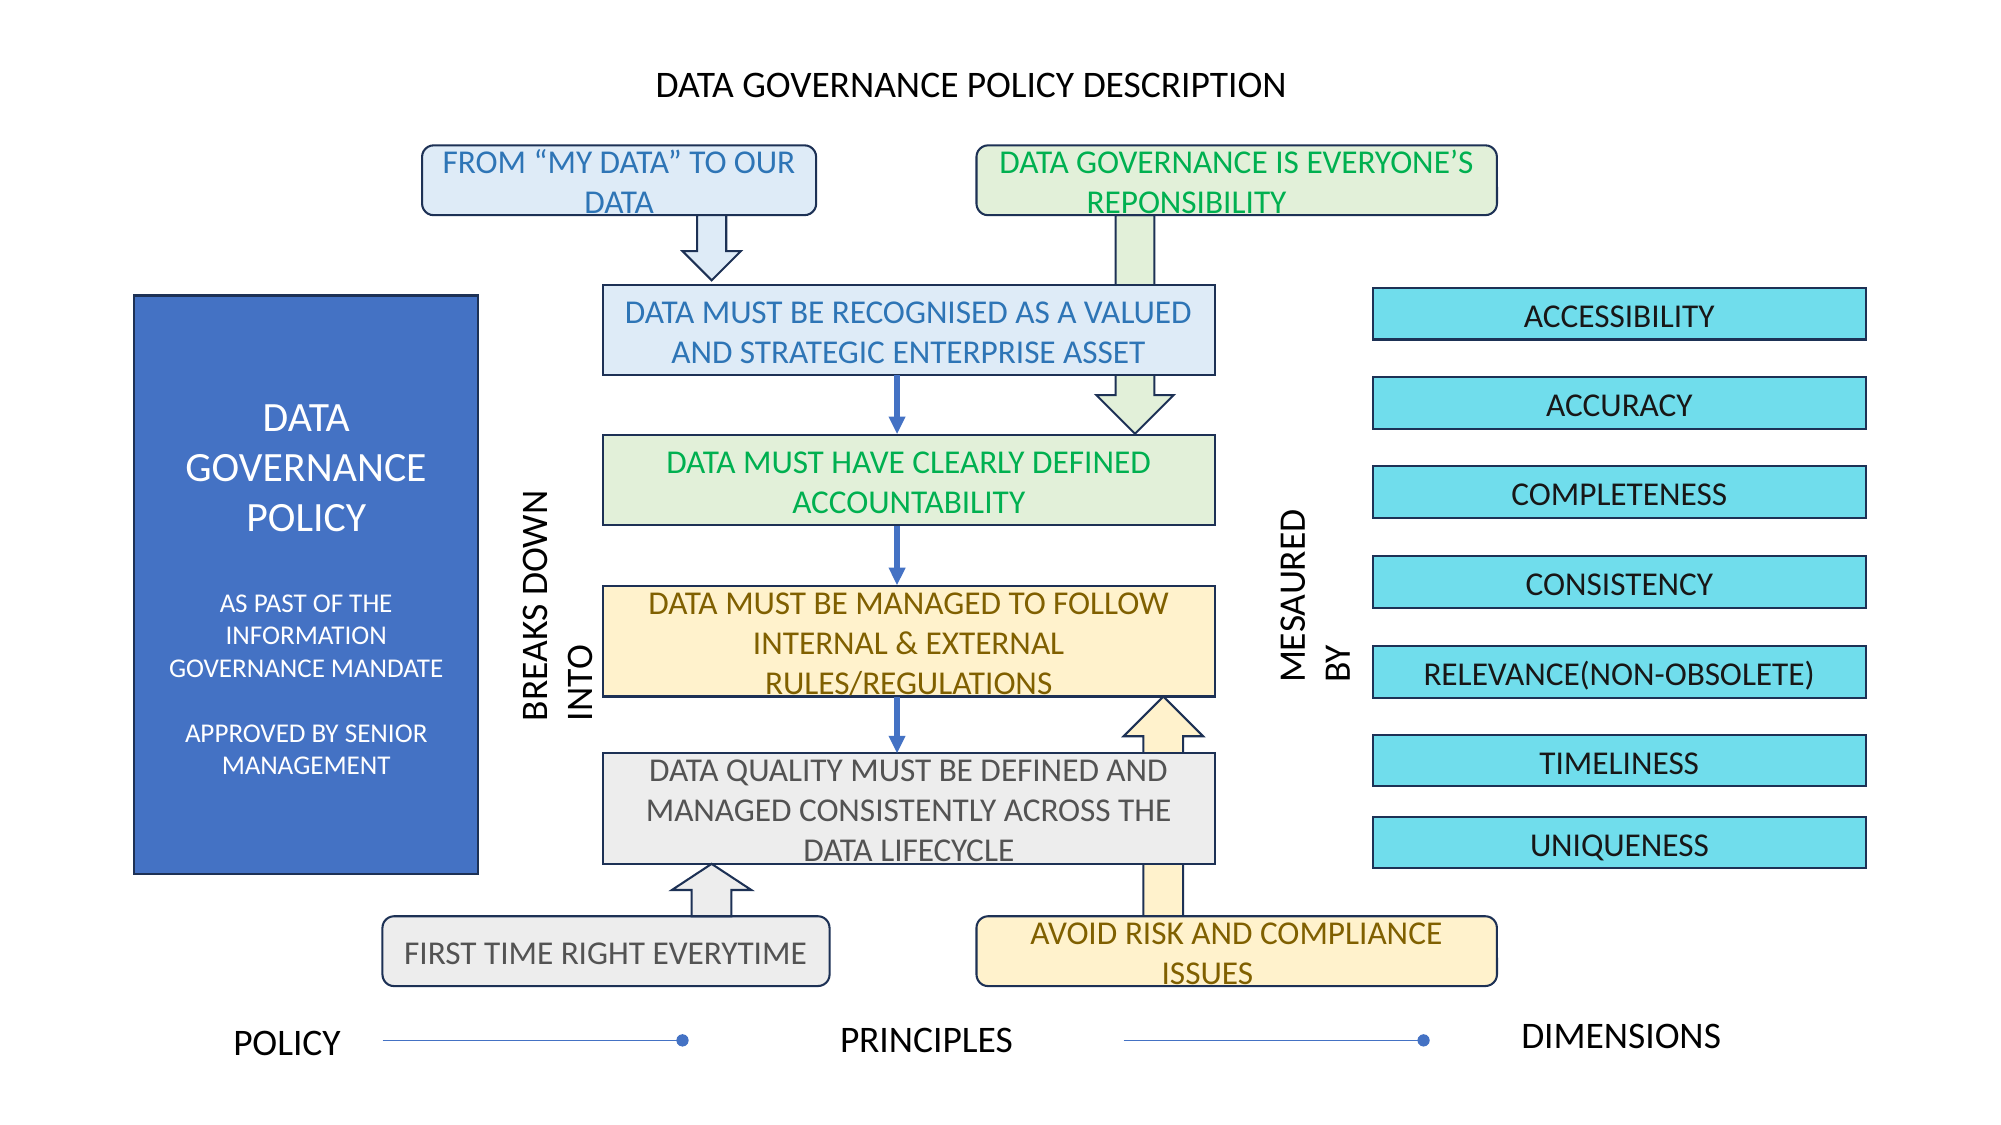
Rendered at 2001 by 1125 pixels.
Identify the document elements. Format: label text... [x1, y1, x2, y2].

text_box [134, 145, 1866, 1070]
text_box DATA GOVERNANCE POLICY DESCRIPTION [640, 52, 1313, 113]
